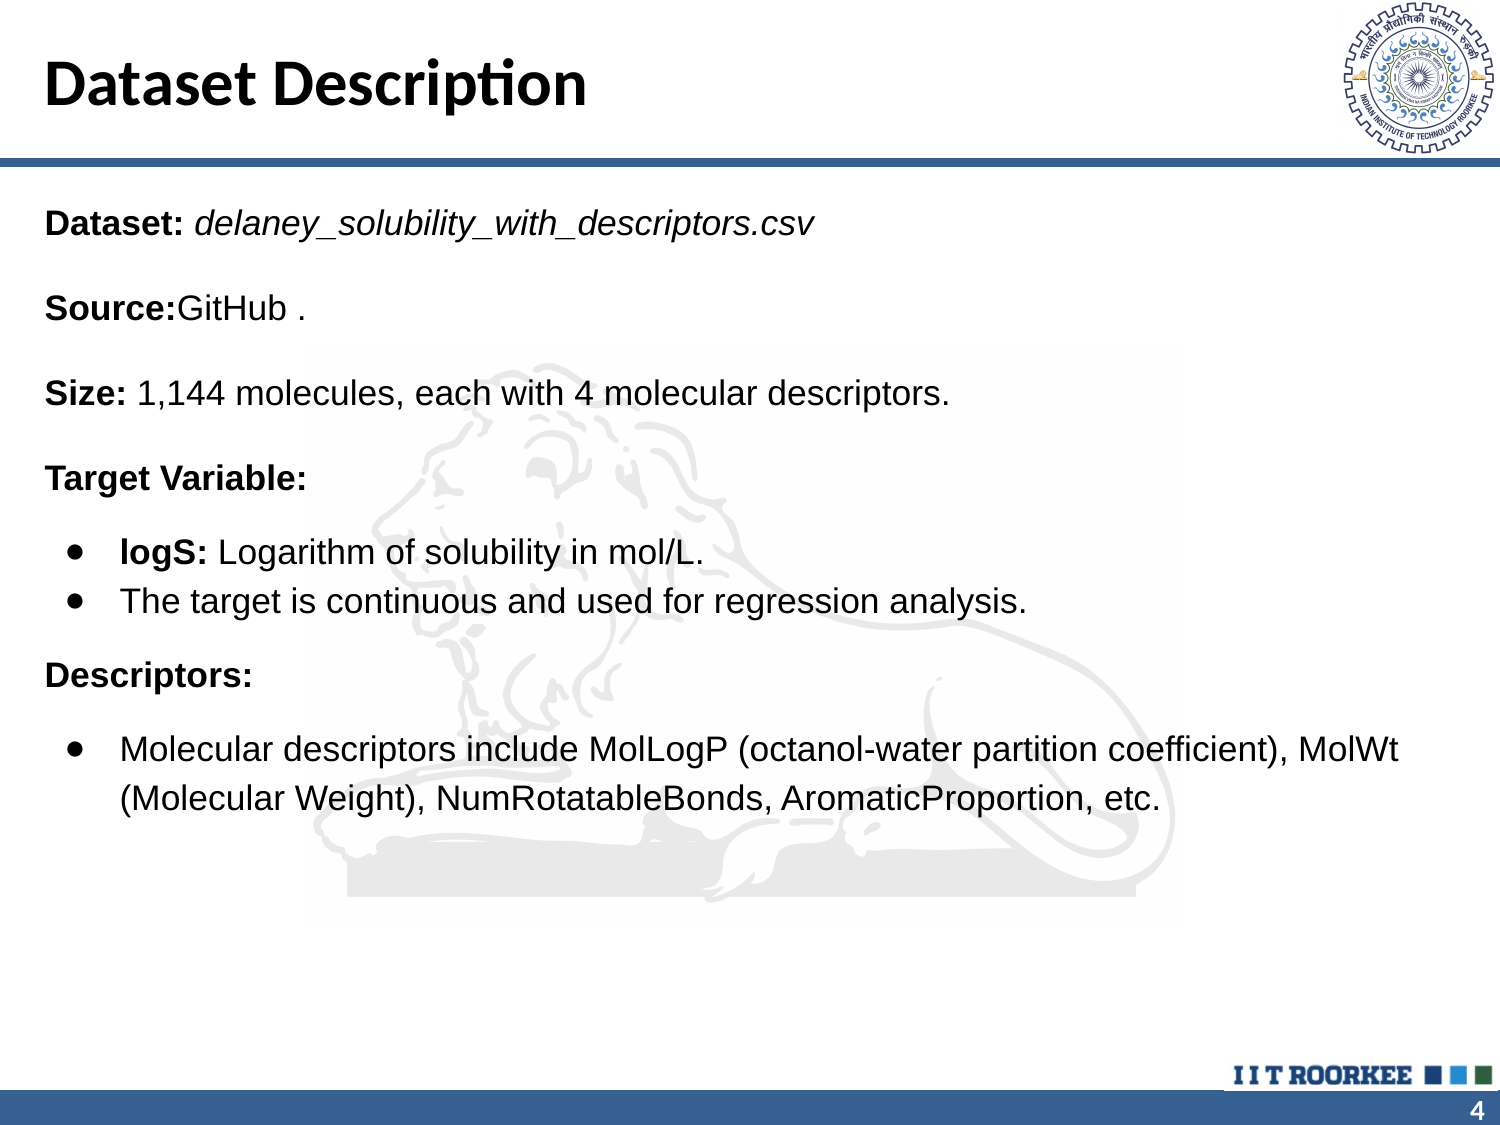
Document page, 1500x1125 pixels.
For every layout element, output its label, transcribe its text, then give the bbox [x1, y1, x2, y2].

title Dataset Description [29, 33, 1185, 125]
picture [1339, 0, 1500, 158]
picture [1224, 1057, 1498, 1091]
list Dataset: delaney_solubility_with_descriptors.csv Source:GitHub . Size: 1,144 molecules, each with 4 molecular descriptors. Target Variable: logS: Logarithm of solubility in mol/L. The target is continuous and used for regression analysis. Descriptors: Molecular descriptors include MolLogP (octanol-water partition coefficient), MolWt (Molecular Weight), NumRotatableBonds, AromaticProportion, etc. [29, 192, 1468, 1050]
